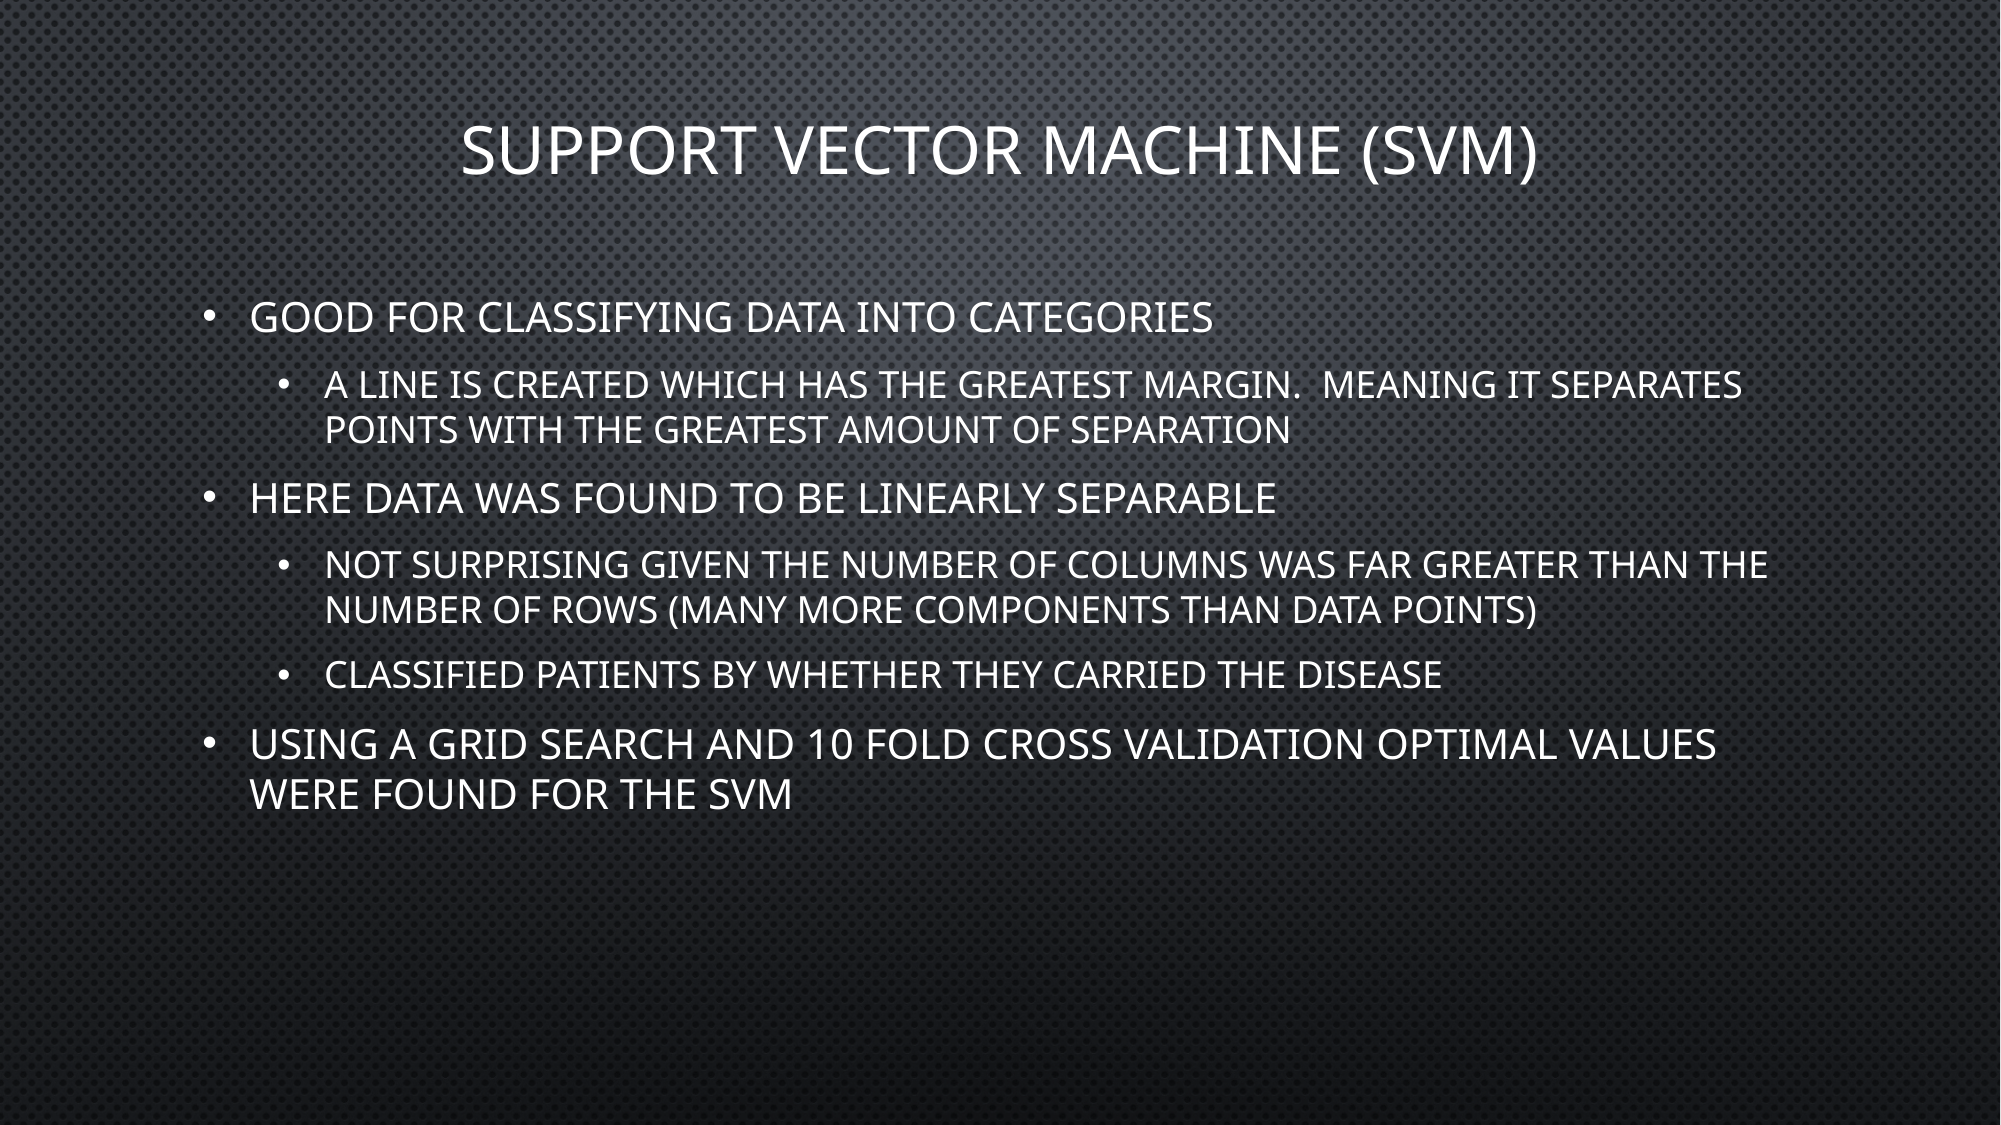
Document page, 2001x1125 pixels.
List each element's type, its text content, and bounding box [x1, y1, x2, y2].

title Support Vector Machine (SVM) [187, 99, 1813, 244]
list Good for classifying data into categories A line is created which has the greatest margin. Meaning it separates points with the greatest amount of separation Here data was found to be linearly separable Not surprising given the number of columns was far greater than the number of rows (many more components than data points) Classified patients by whether they carried the disease Using a grid search and 10 fold cross validation optimal values were found for the SVM [187, 282, 1813, 1009]
